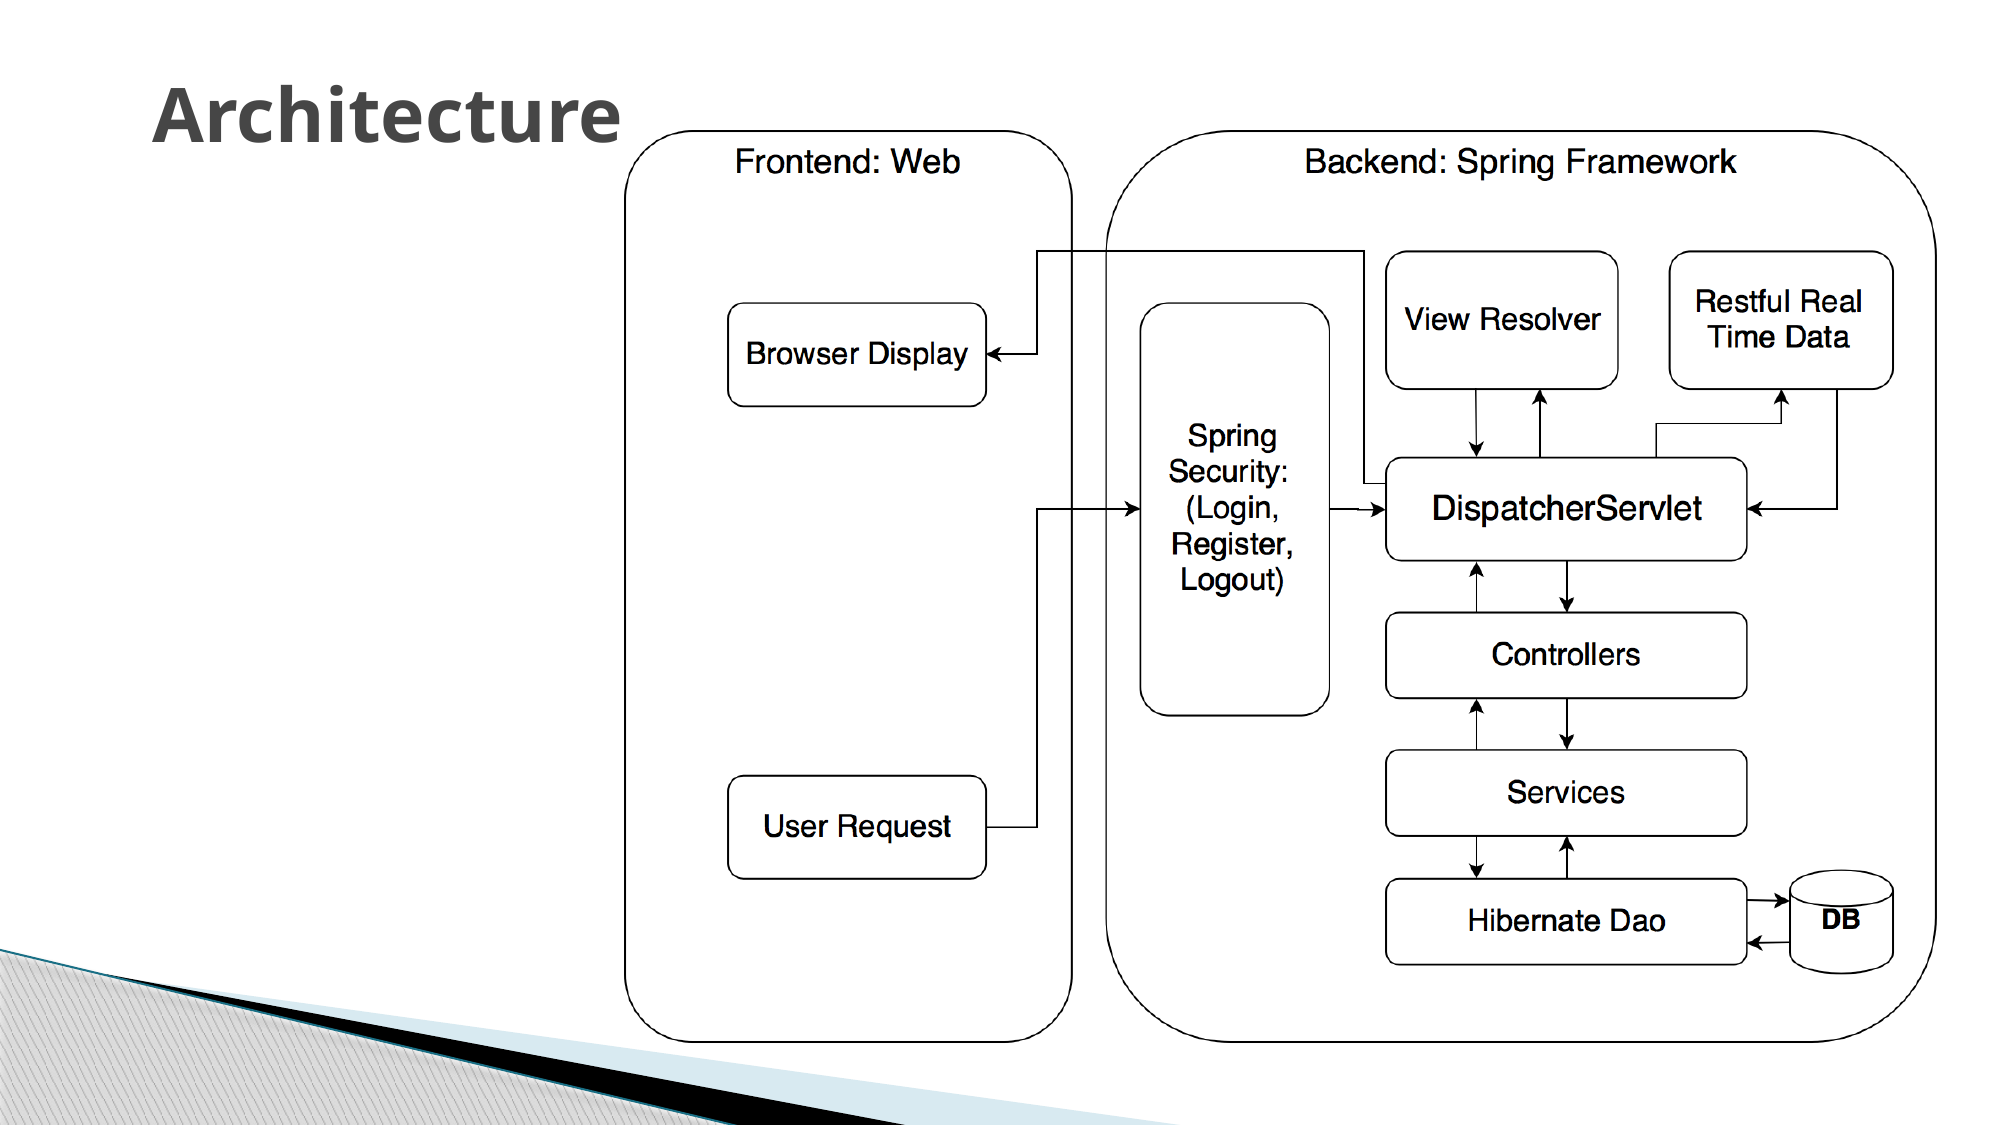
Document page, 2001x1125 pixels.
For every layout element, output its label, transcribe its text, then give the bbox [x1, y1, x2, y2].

title Architecture [137, 59, 1863, 166]
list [622, 129, 1938, 1046]
